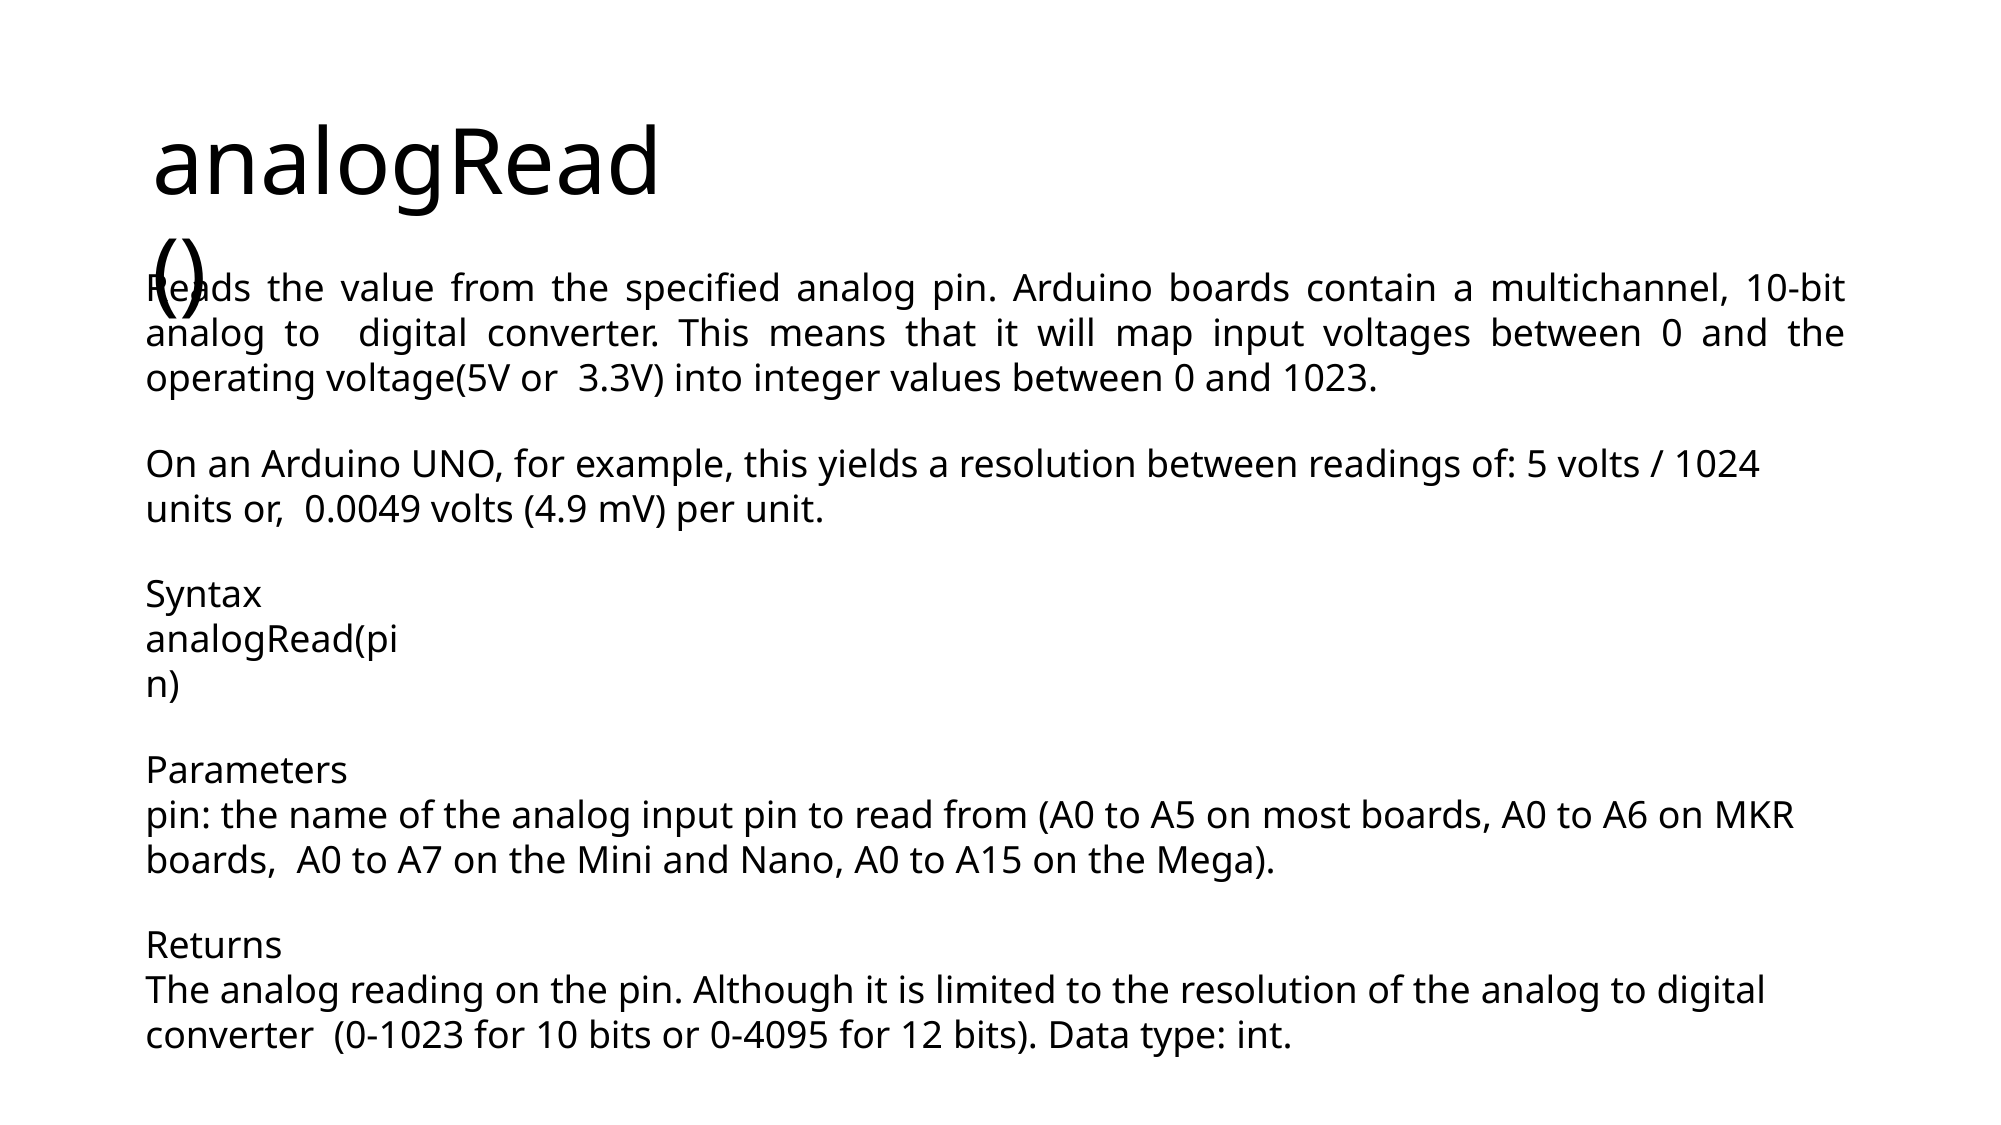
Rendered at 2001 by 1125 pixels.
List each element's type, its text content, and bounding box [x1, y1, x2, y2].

text_box Reads the value from the specified analog pin. Arduino boards contain a multichannel, 10-bit analog to digital converter. This means that it will map input voltages between 0 and the operating voltage(5V or 3.3V) into integer values between 0 and 1023. On an Arduino UNO, for example, this yields a resolution between readings of: 5 volts / 1024 units or, 0.0049 volts (4.9 mV) per unit. Syntax analogRead(pin) Parameters pin: the name of the analog input pin to read from (A0 to A5 on most boards, A0 to A6 on MKR boards, A0 to A7 on the Mini and Nano, A0 to A15 on the Mega). Returns The analog reading on the pin. Although it is limited to the resolution of the analog to digital converter (0-1023 for 10 bits or 0-4095 for 12 bits). Data type: int. [143, 262, 1852, 1057]
title analogRead() [150, 100, 689, 262]
